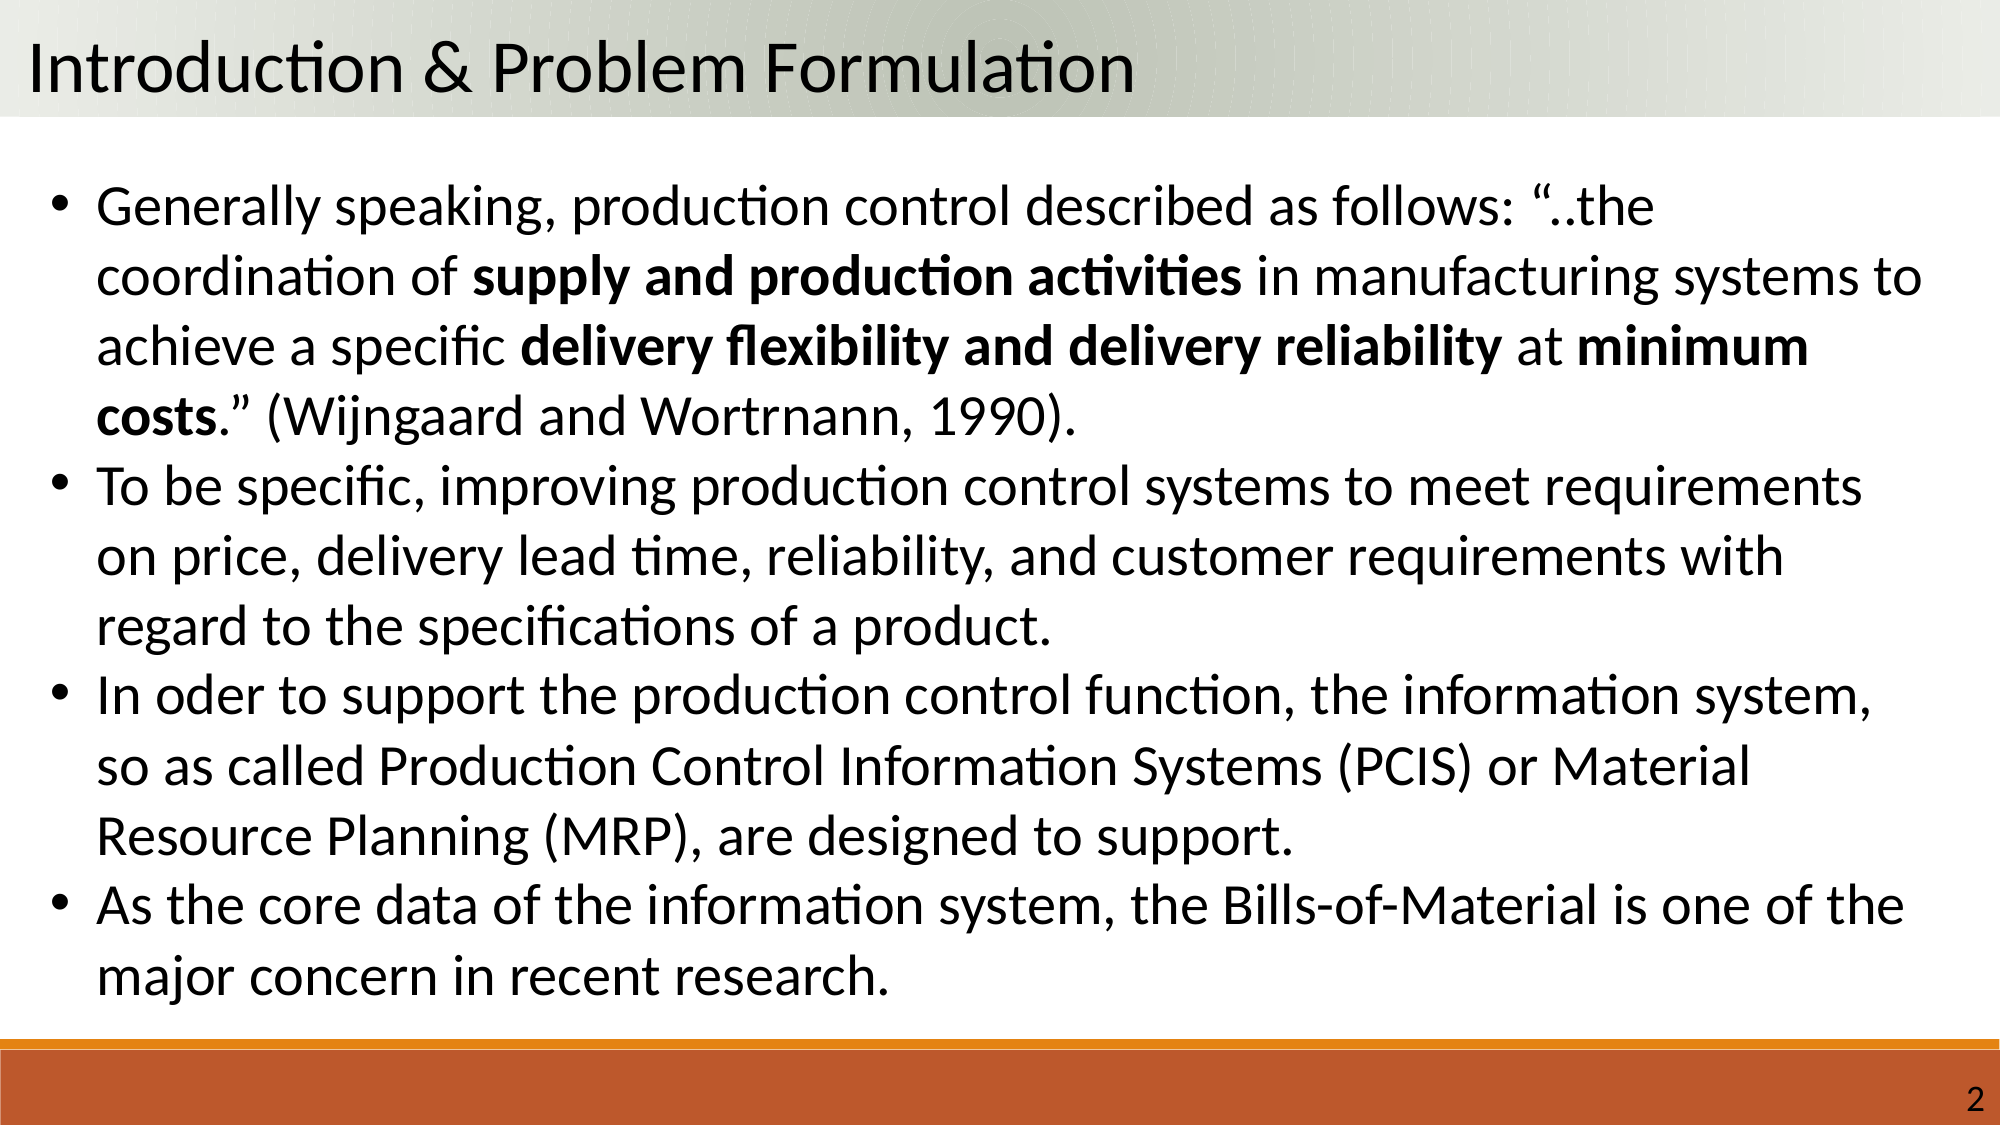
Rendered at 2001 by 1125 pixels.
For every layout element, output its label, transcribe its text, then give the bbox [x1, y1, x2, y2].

slide_number 2 [1784, 1066, 2000, 1125]
text_box [0, 0, 2000, 117]
text_box Generally speaking, production control described as follows: “..the coordination of supply and production activities in manufacturing systems to achieve a specific delivery flexibility and delivery reliability at minimum costs.” (Wijngaard and Wortrnann, 1990). To be specific, improving production control systems to meet requirements on price, delivery lead time, reliability, and customer requirements with regard to the specifications of a product. In oder to support the production control function, the information system, so as called Production Control Information Systems (PCIS) or Material Resource Planning (MRP), are designed to support. As the core data of the information system, the Bills-of-Material is one of the major concern in recent research. [35, 159, 1949, 1125]
text_box Introduction & Problem Formulation [12, 10, 1520, 116]
